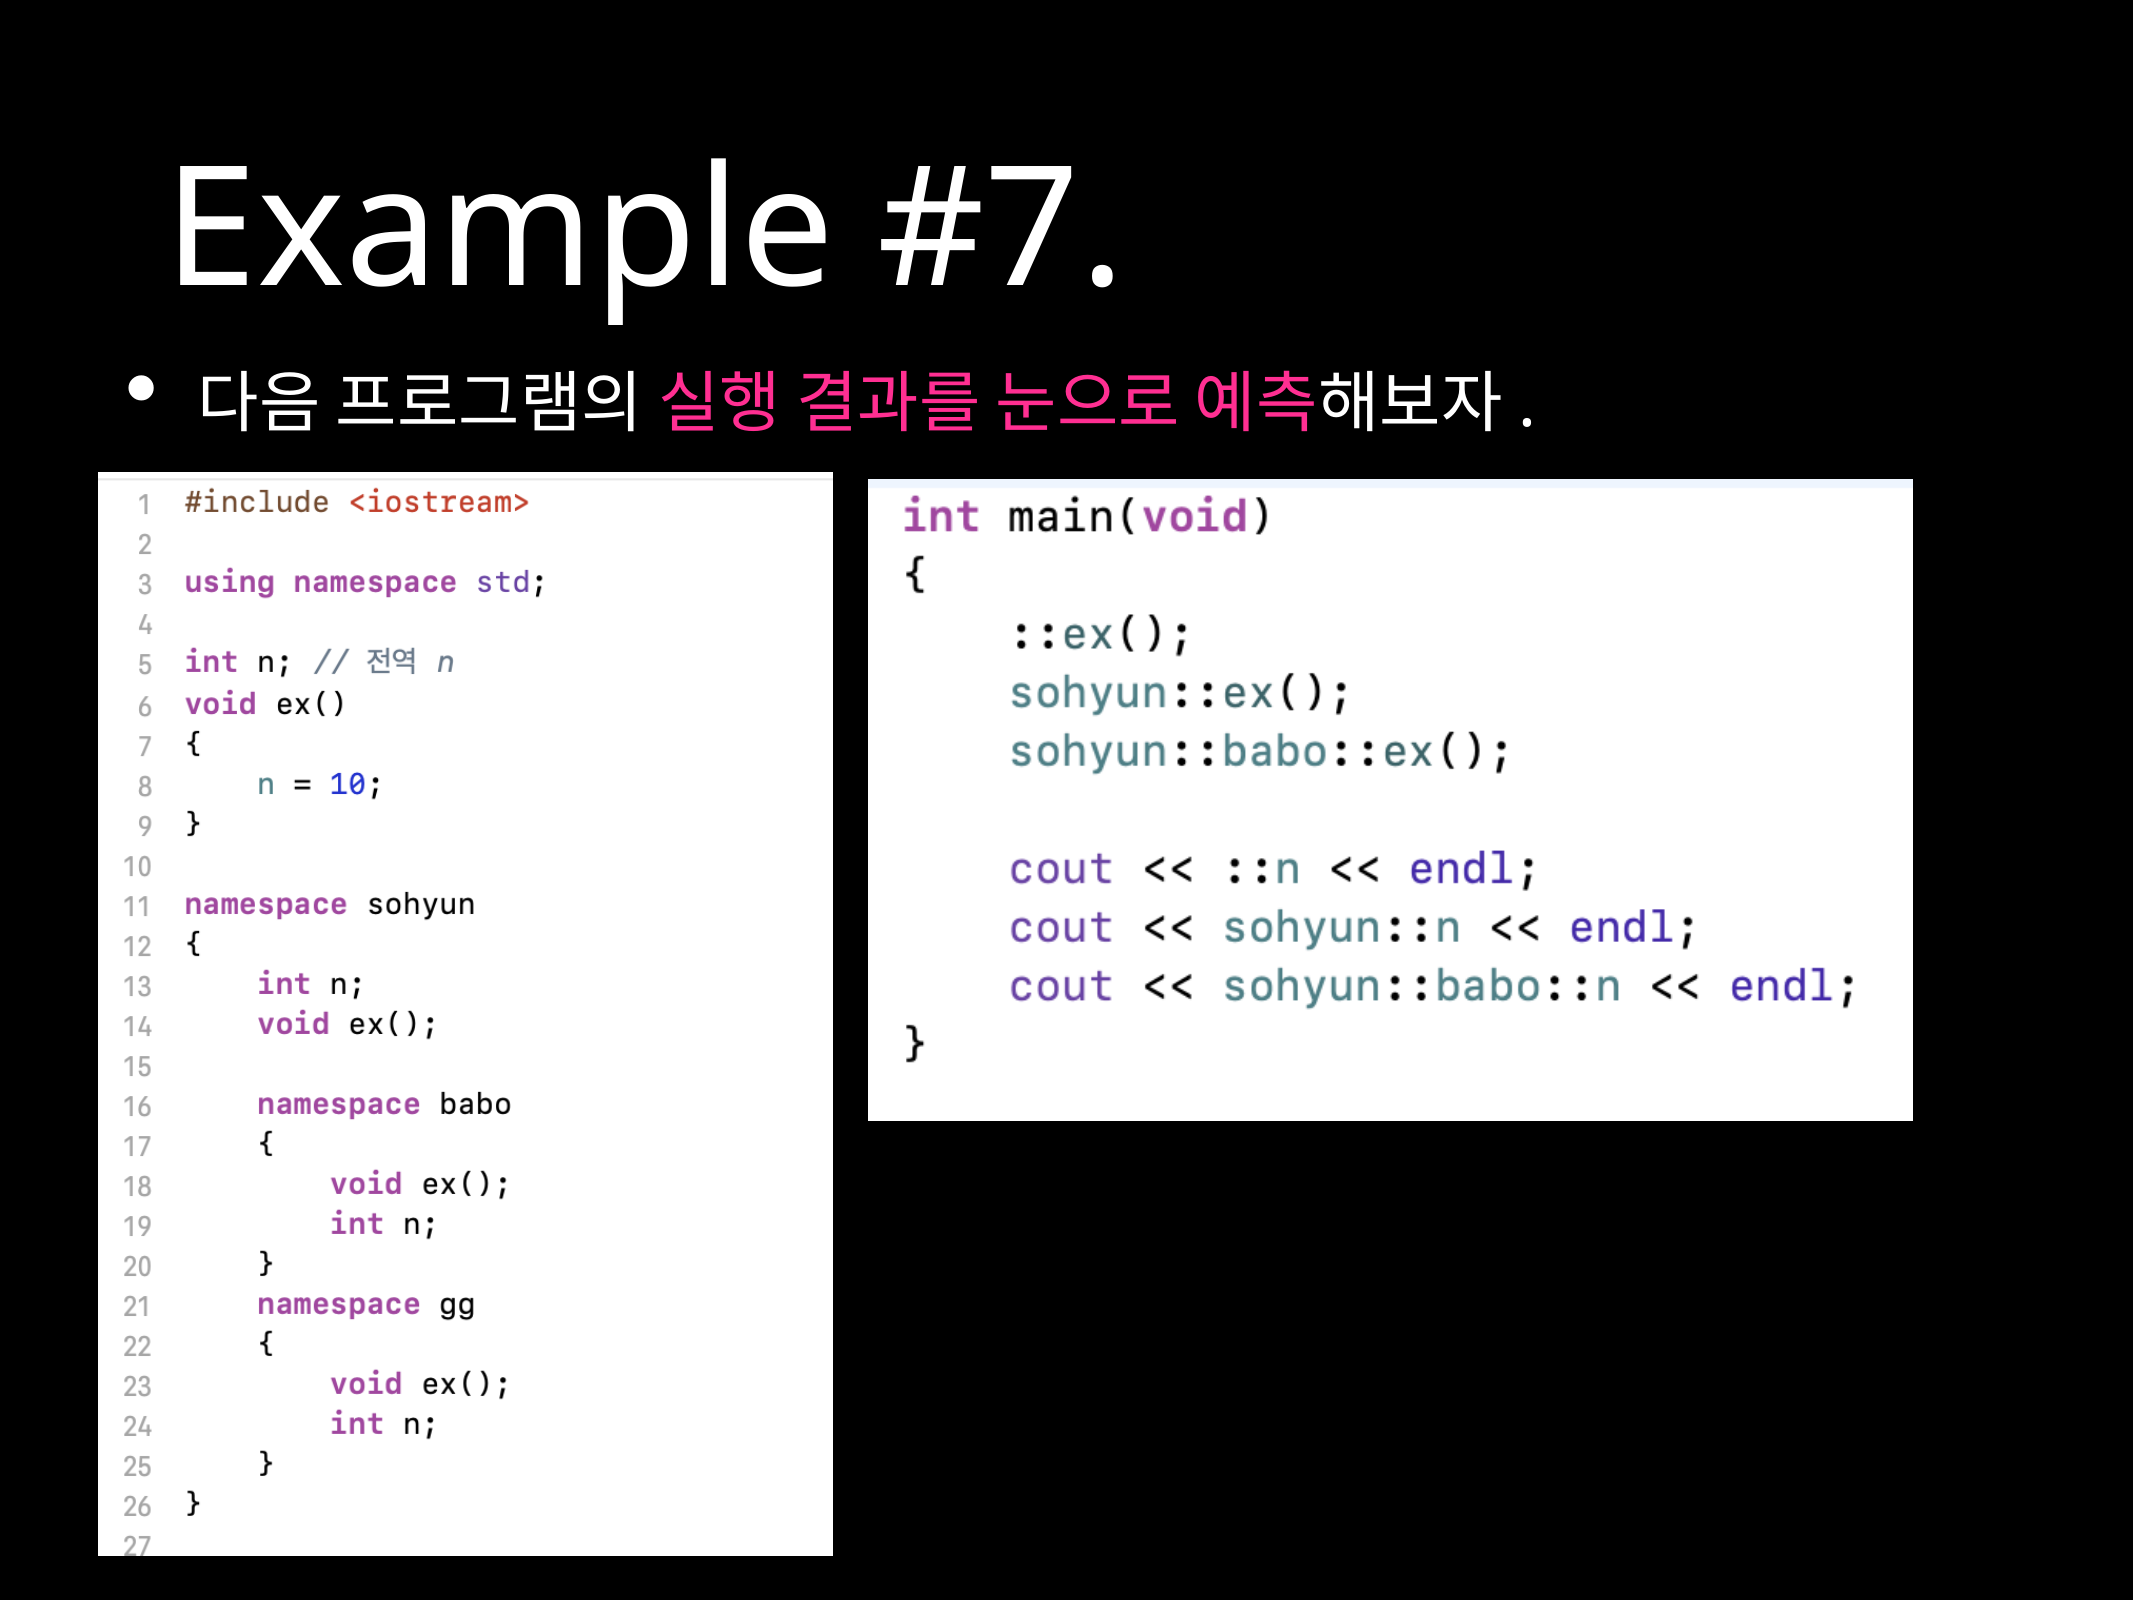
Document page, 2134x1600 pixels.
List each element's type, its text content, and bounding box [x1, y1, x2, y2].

title Example #7. [155, 41, 1978, 324]
list 다음 프로그램의 실행 결과를 눈으로 예측해보자. [116, 324, 2053, 475]
picture [98, 472, 833, 1556]
picture [868, 479, 1913, 1121]
